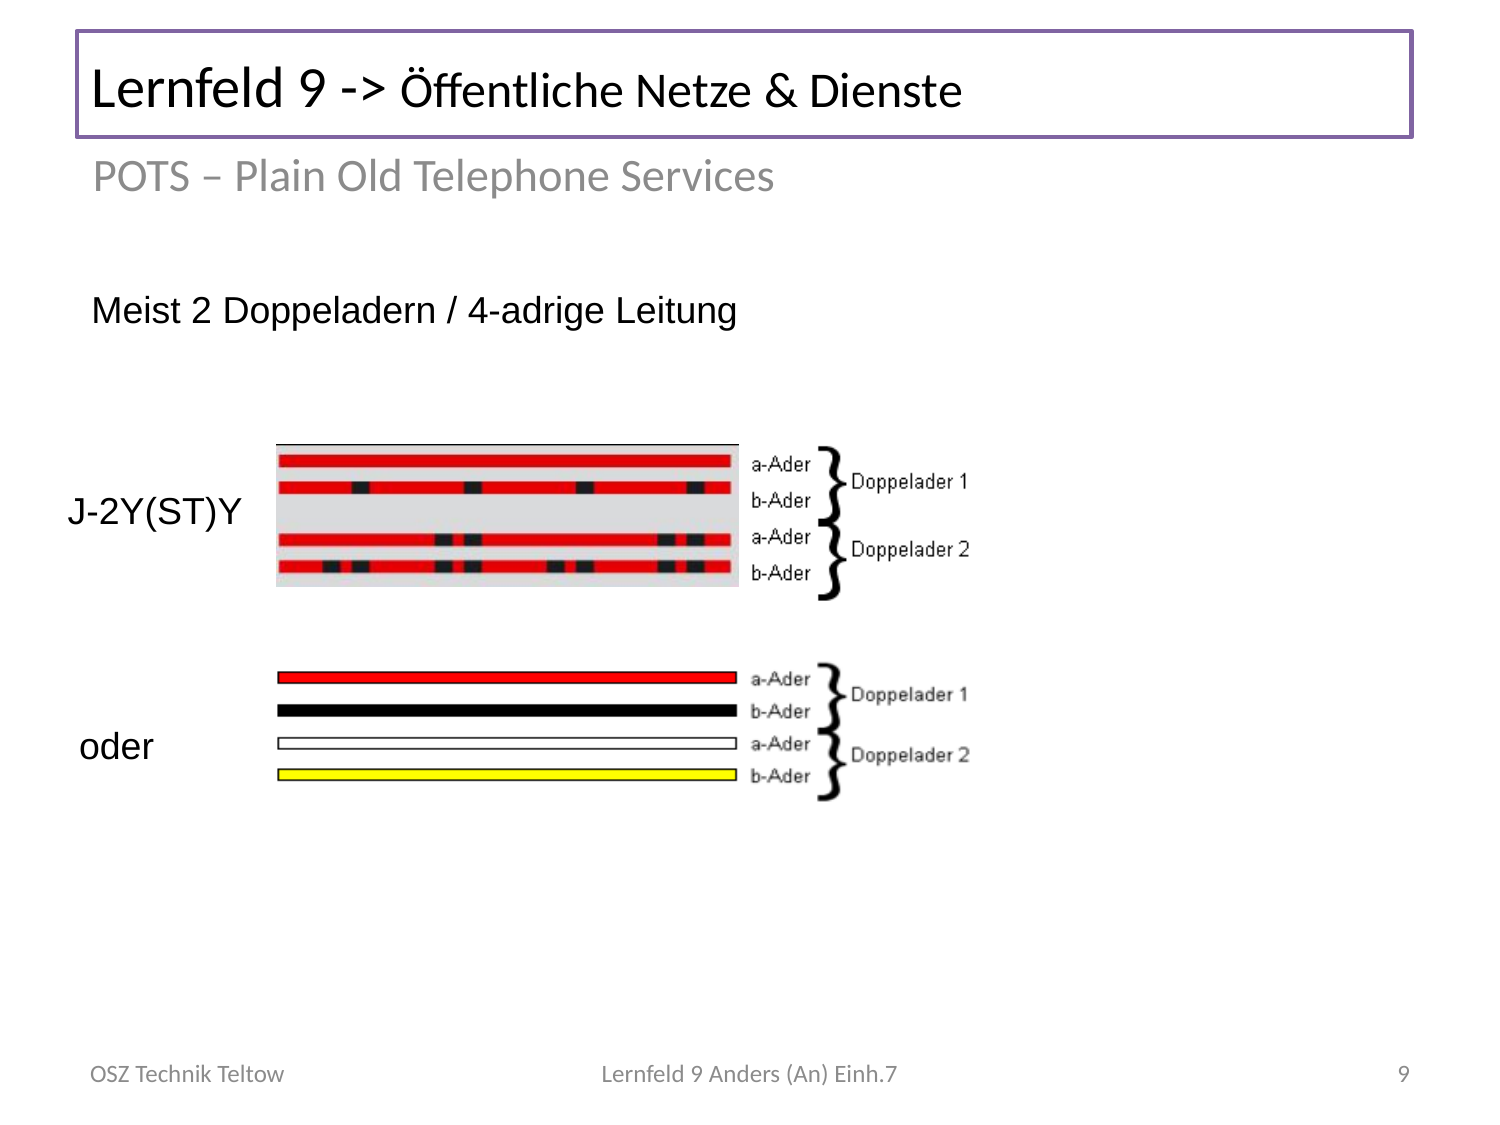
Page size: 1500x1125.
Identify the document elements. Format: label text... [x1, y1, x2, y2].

text_box oder [53, 714, 180, 775]
text_box Meist 2 Doppeladern / 4-adrige Leitung [76, 278, 1069, 339]
picture [276, 426, 975, 612]
picture [276, 645, 975, 812]
subtitle POTS – Plain Old Telephone Services [78, 139, 1128, 209]
slide_number 9 [1074, 1042, 1425, 1103]
text_box J-2Y(ST)Y [42, 479, 258, 540]
slide_number OSZ Technik Teltow [75, 1042, 425, 1103]
title Lernfeld 9 -> Öffentliche Netze & Dienste [75, 29, 1414, 139]
footer Lernfeld 9 Anders (An) Einh.7 [512, 1042, 988, 1103]
